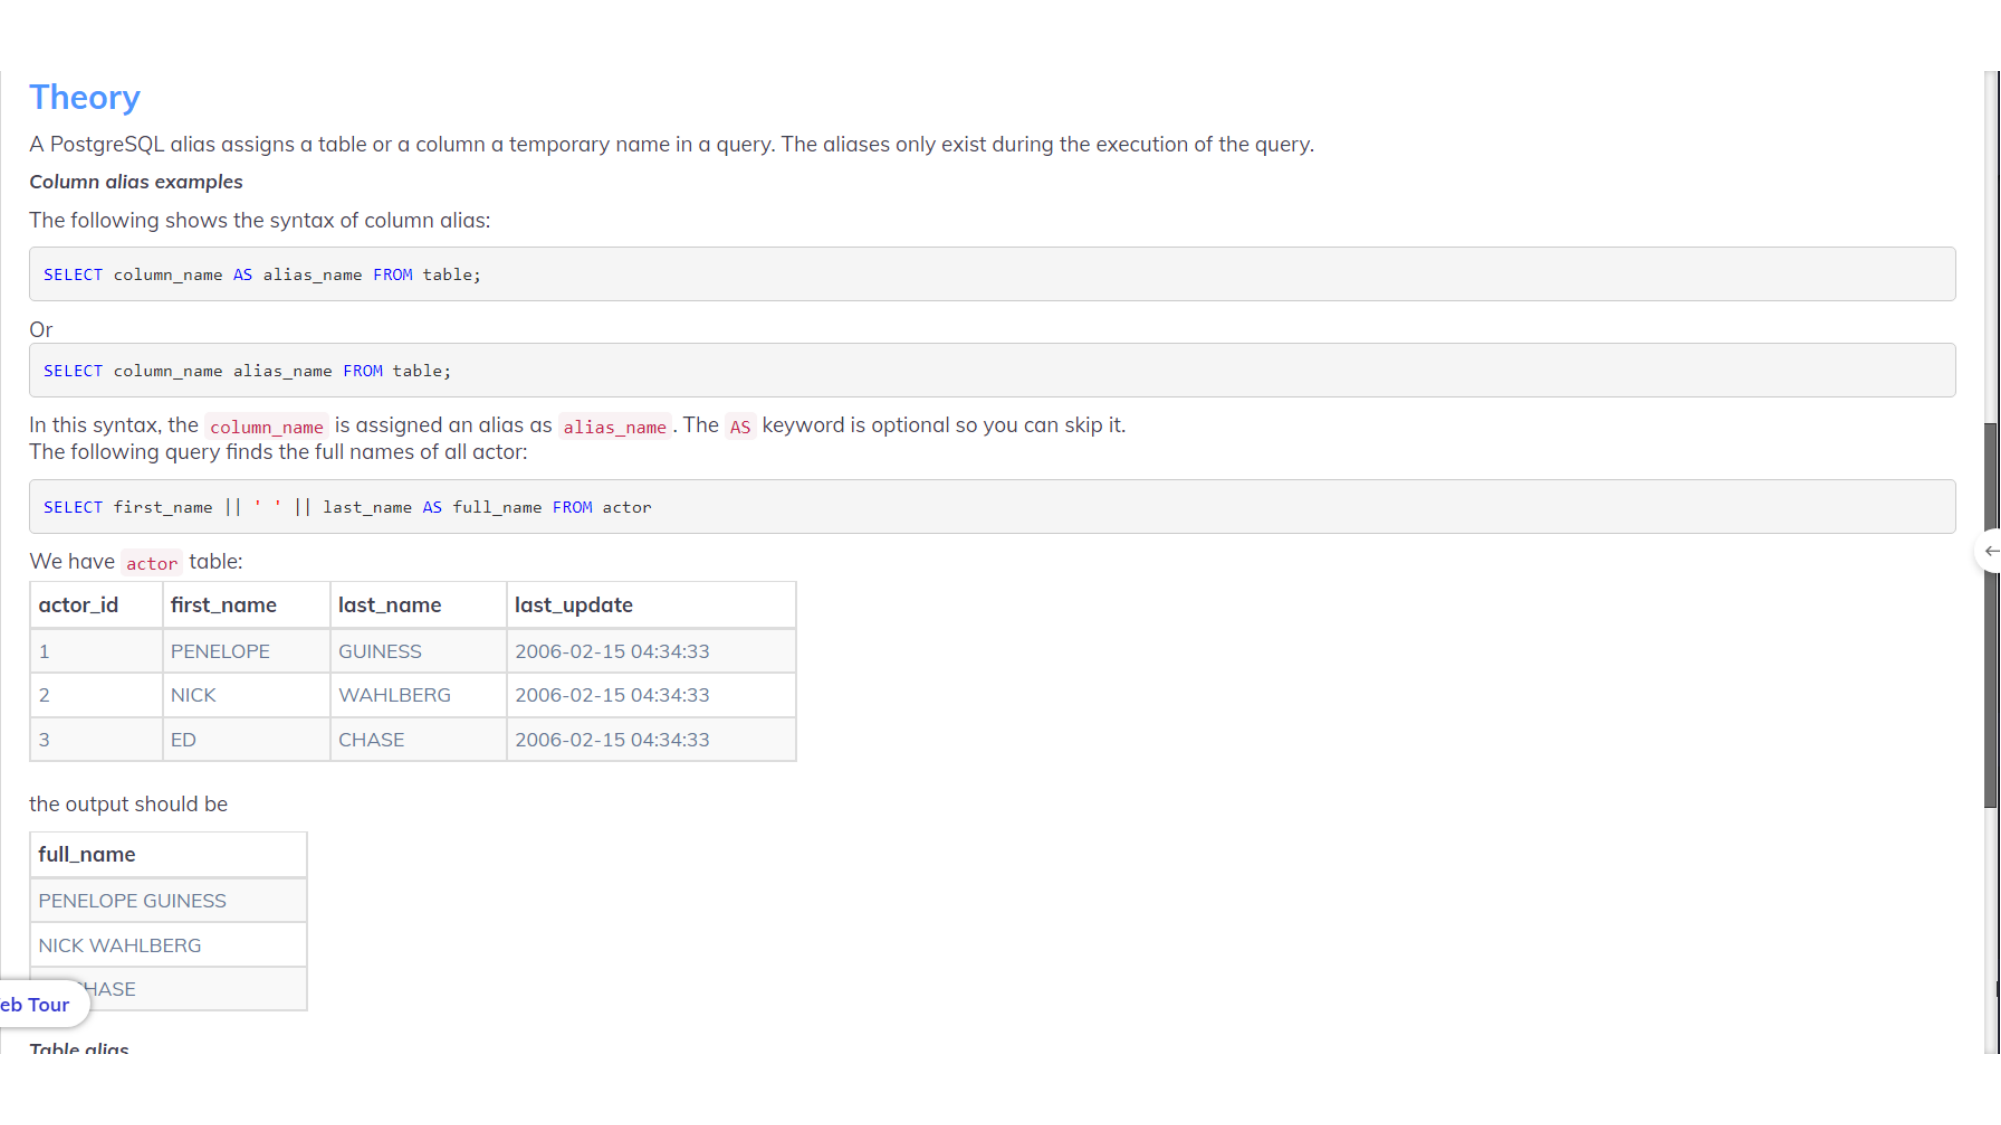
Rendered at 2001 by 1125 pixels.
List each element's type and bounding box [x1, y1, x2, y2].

picture [0, 71, 2000, 1054]
